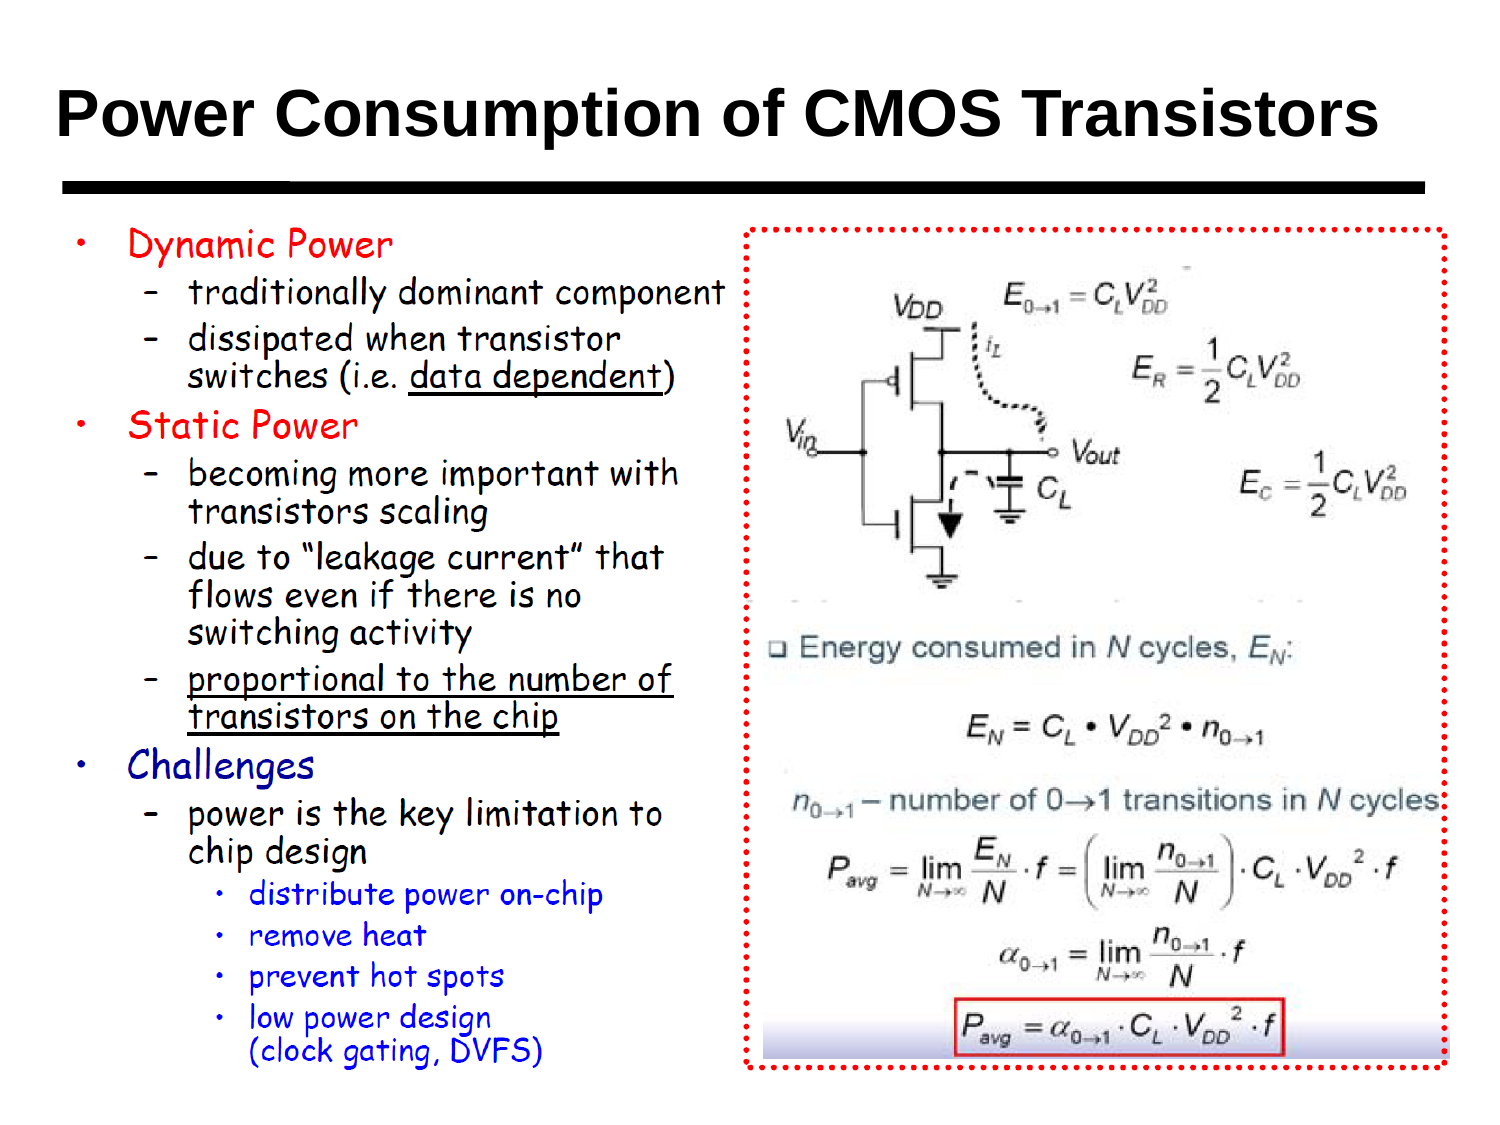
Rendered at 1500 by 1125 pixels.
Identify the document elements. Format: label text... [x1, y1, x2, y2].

picture [65, 222, 1450, 1071]
text_box Power Consumption of CMOS Transistors [40, 62, 1398, 158]
